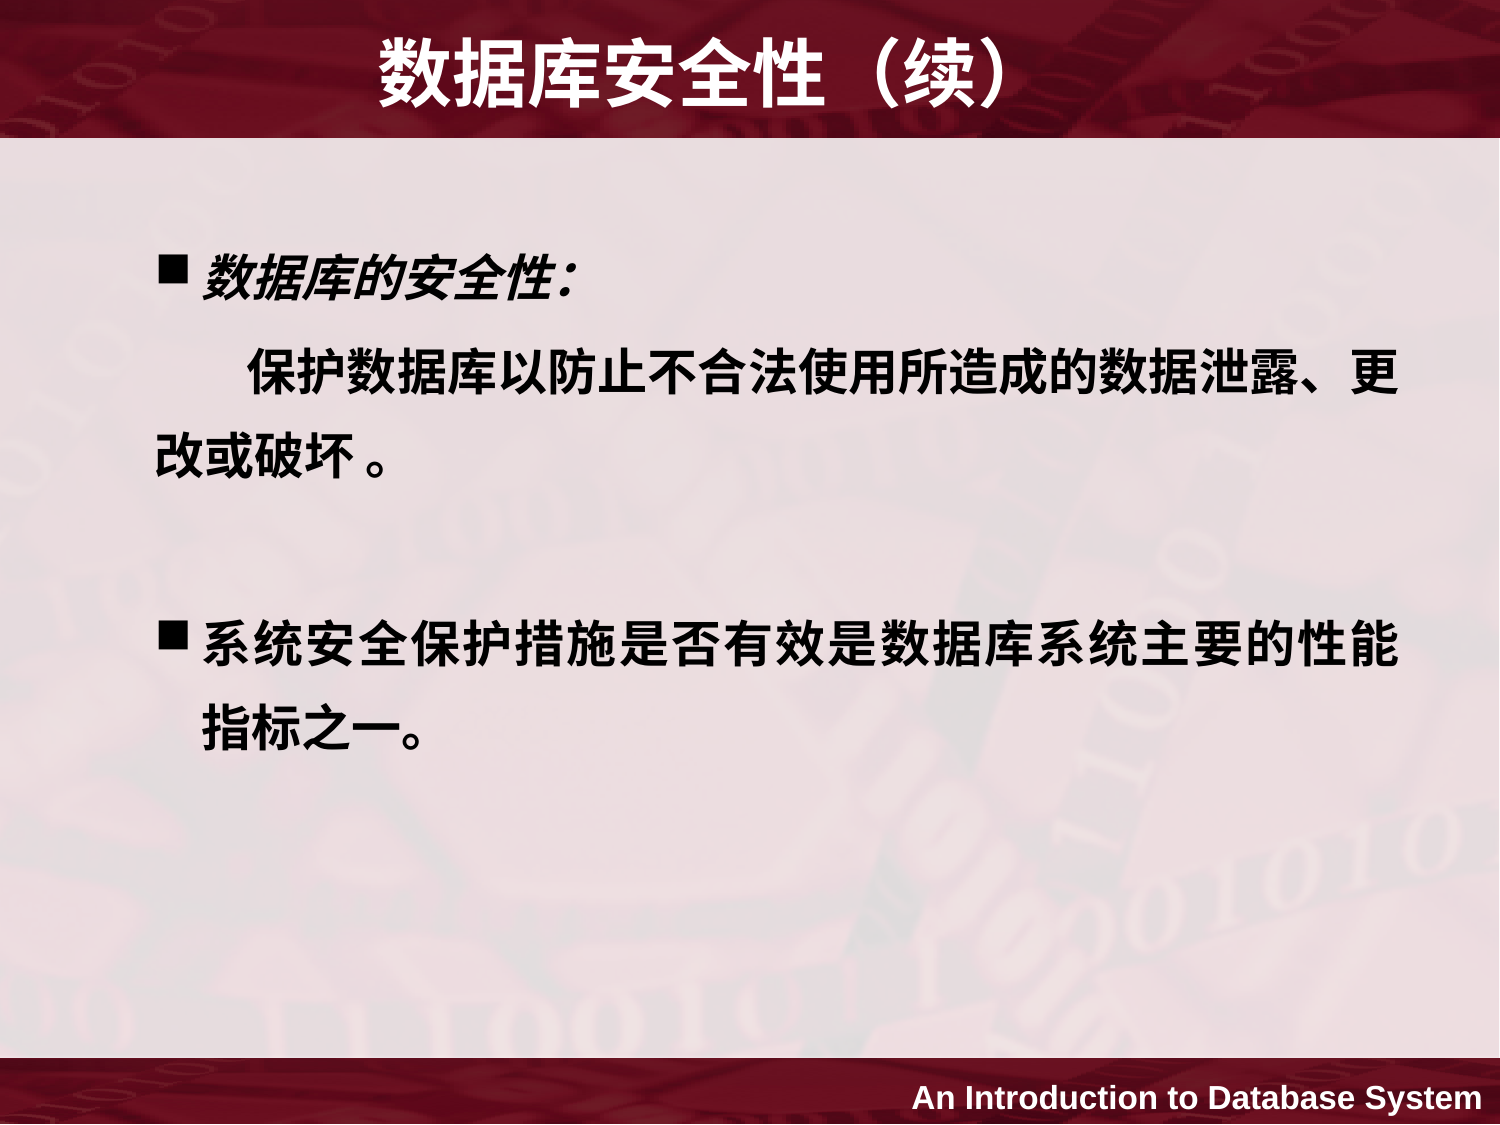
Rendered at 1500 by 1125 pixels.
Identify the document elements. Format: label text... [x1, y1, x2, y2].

picture [0, 0, 1500, 1124]
text_box 数据库的安全性： 保护数据库以防止不合法使用所造成的数据泄露、更改或破坏 。 系统安全保护措施是否有效是数据库系统主要的性能指标之一。 [64, 214, 1415, 953]
text_box 数据库安全性（续） [362, 18, 1068, 124]
